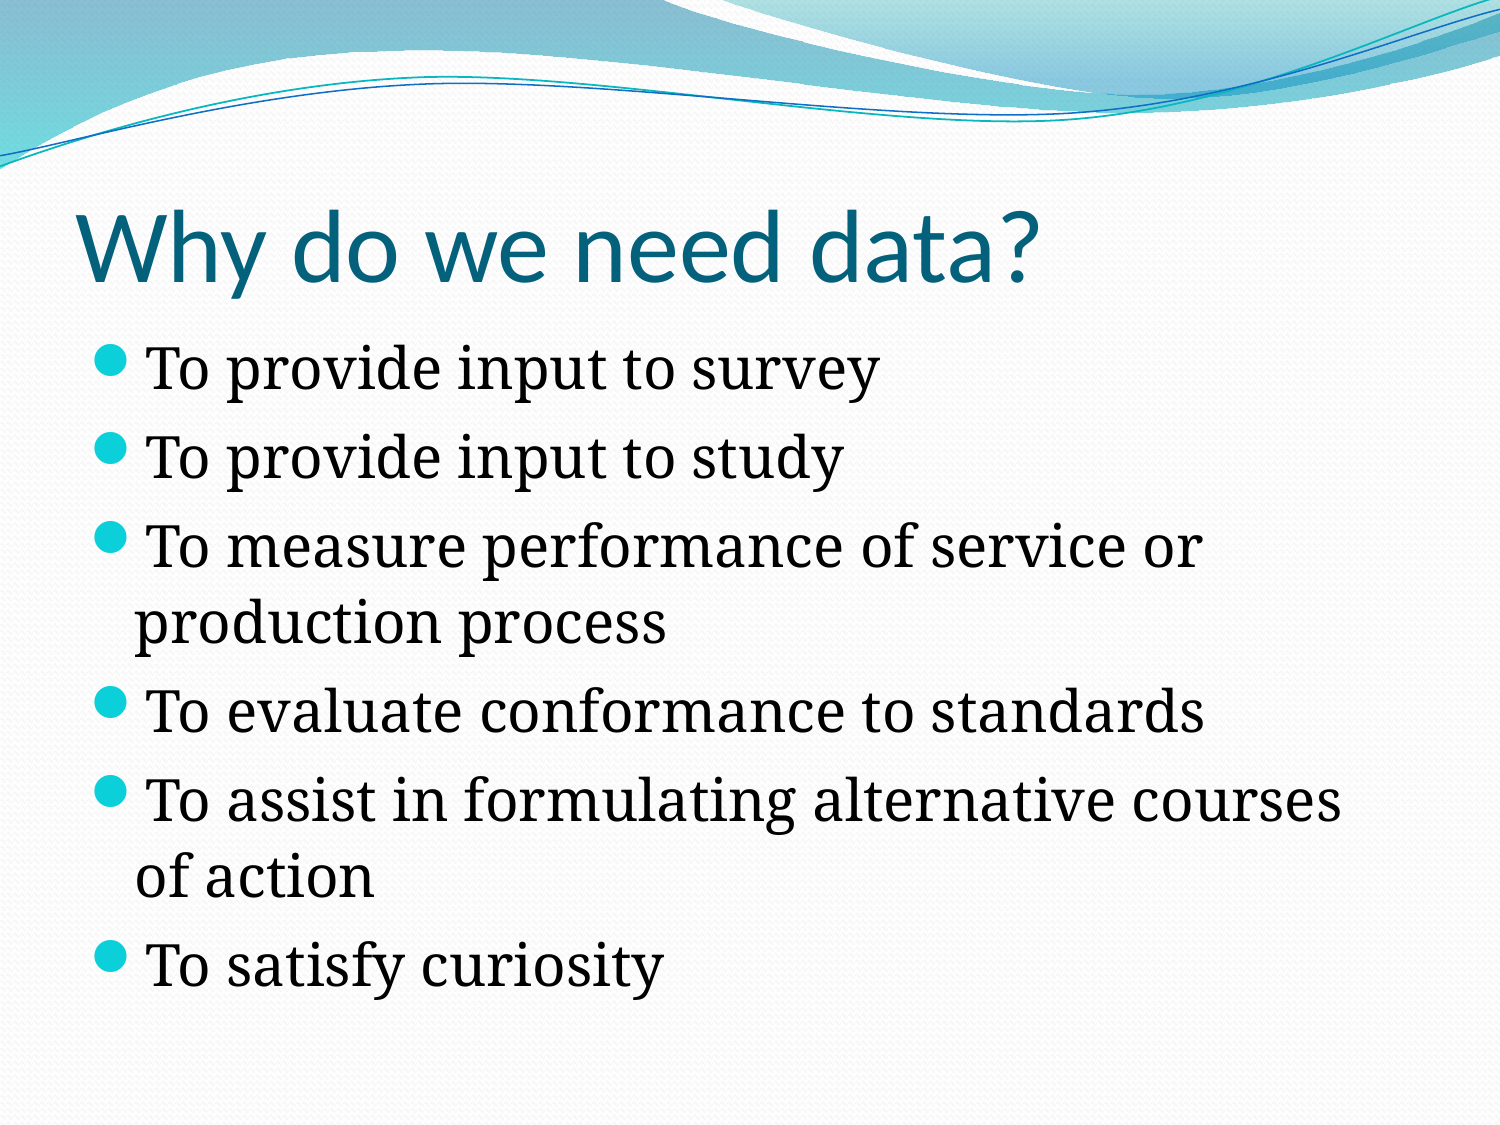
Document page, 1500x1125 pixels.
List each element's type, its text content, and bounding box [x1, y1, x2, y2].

title Why do we need data? [75, 115, 1425, 303]
list To provide input to survey To provide input to study To measure performance of service or production process To evaluate conformance to standards To assist in formulating alternative courses of action To satisfy curiosity [75, 317, 1425, 1038]
